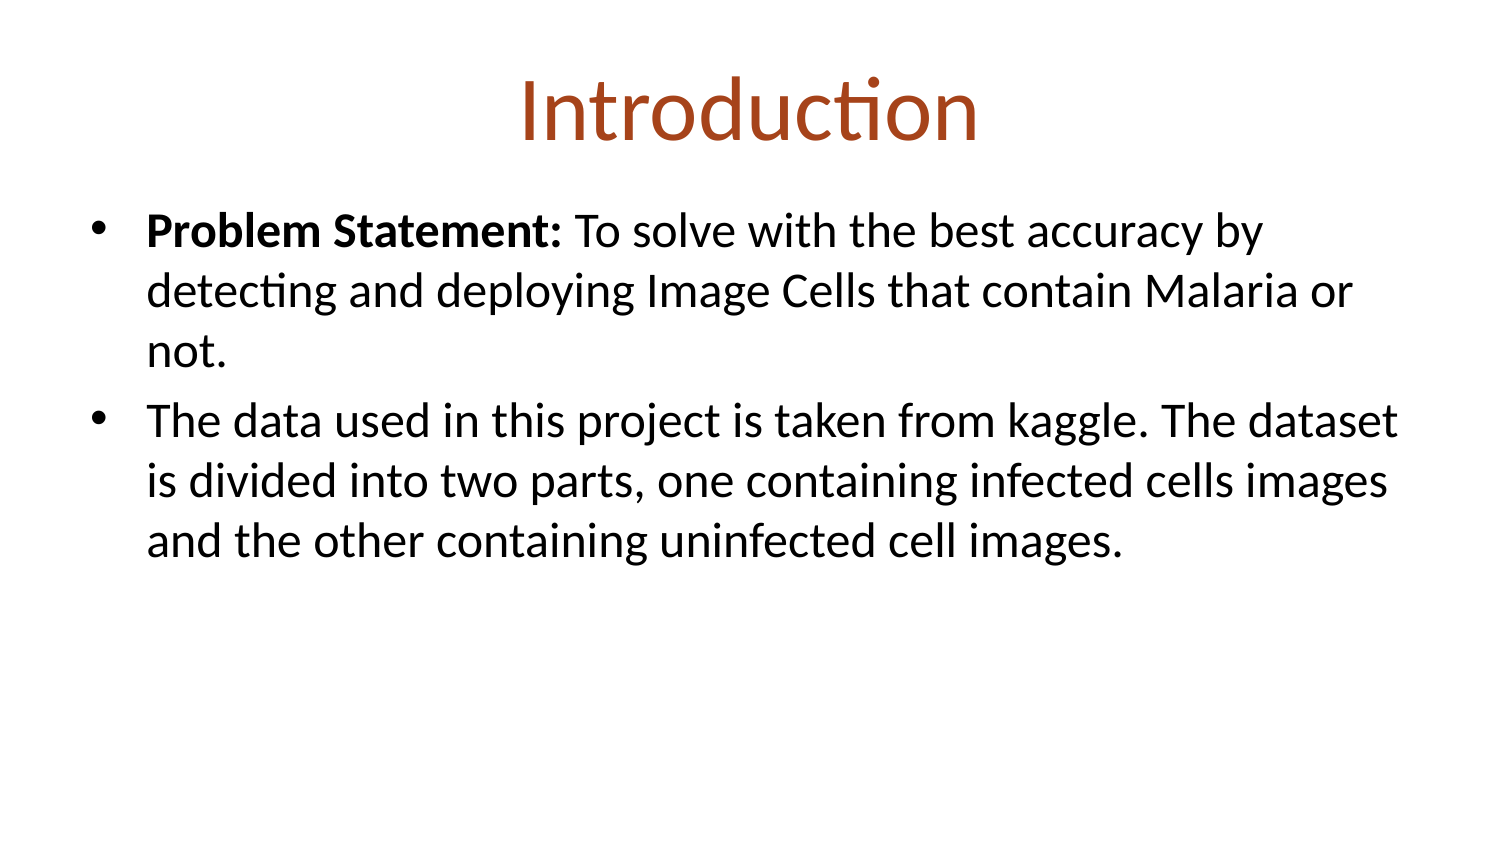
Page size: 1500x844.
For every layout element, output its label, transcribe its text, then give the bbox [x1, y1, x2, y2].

title Introduction [75, 33, 1425, 175]
list Problem Statement: To solve with the best accuracy by detecting and deploying Image Cells that contain Malaria or not. The data used in this project is taken from kaggle. The dataset is divided into two parts, one containing infected cells images and the other containing uninfected cell images. [75, 190, 1425, 747]
